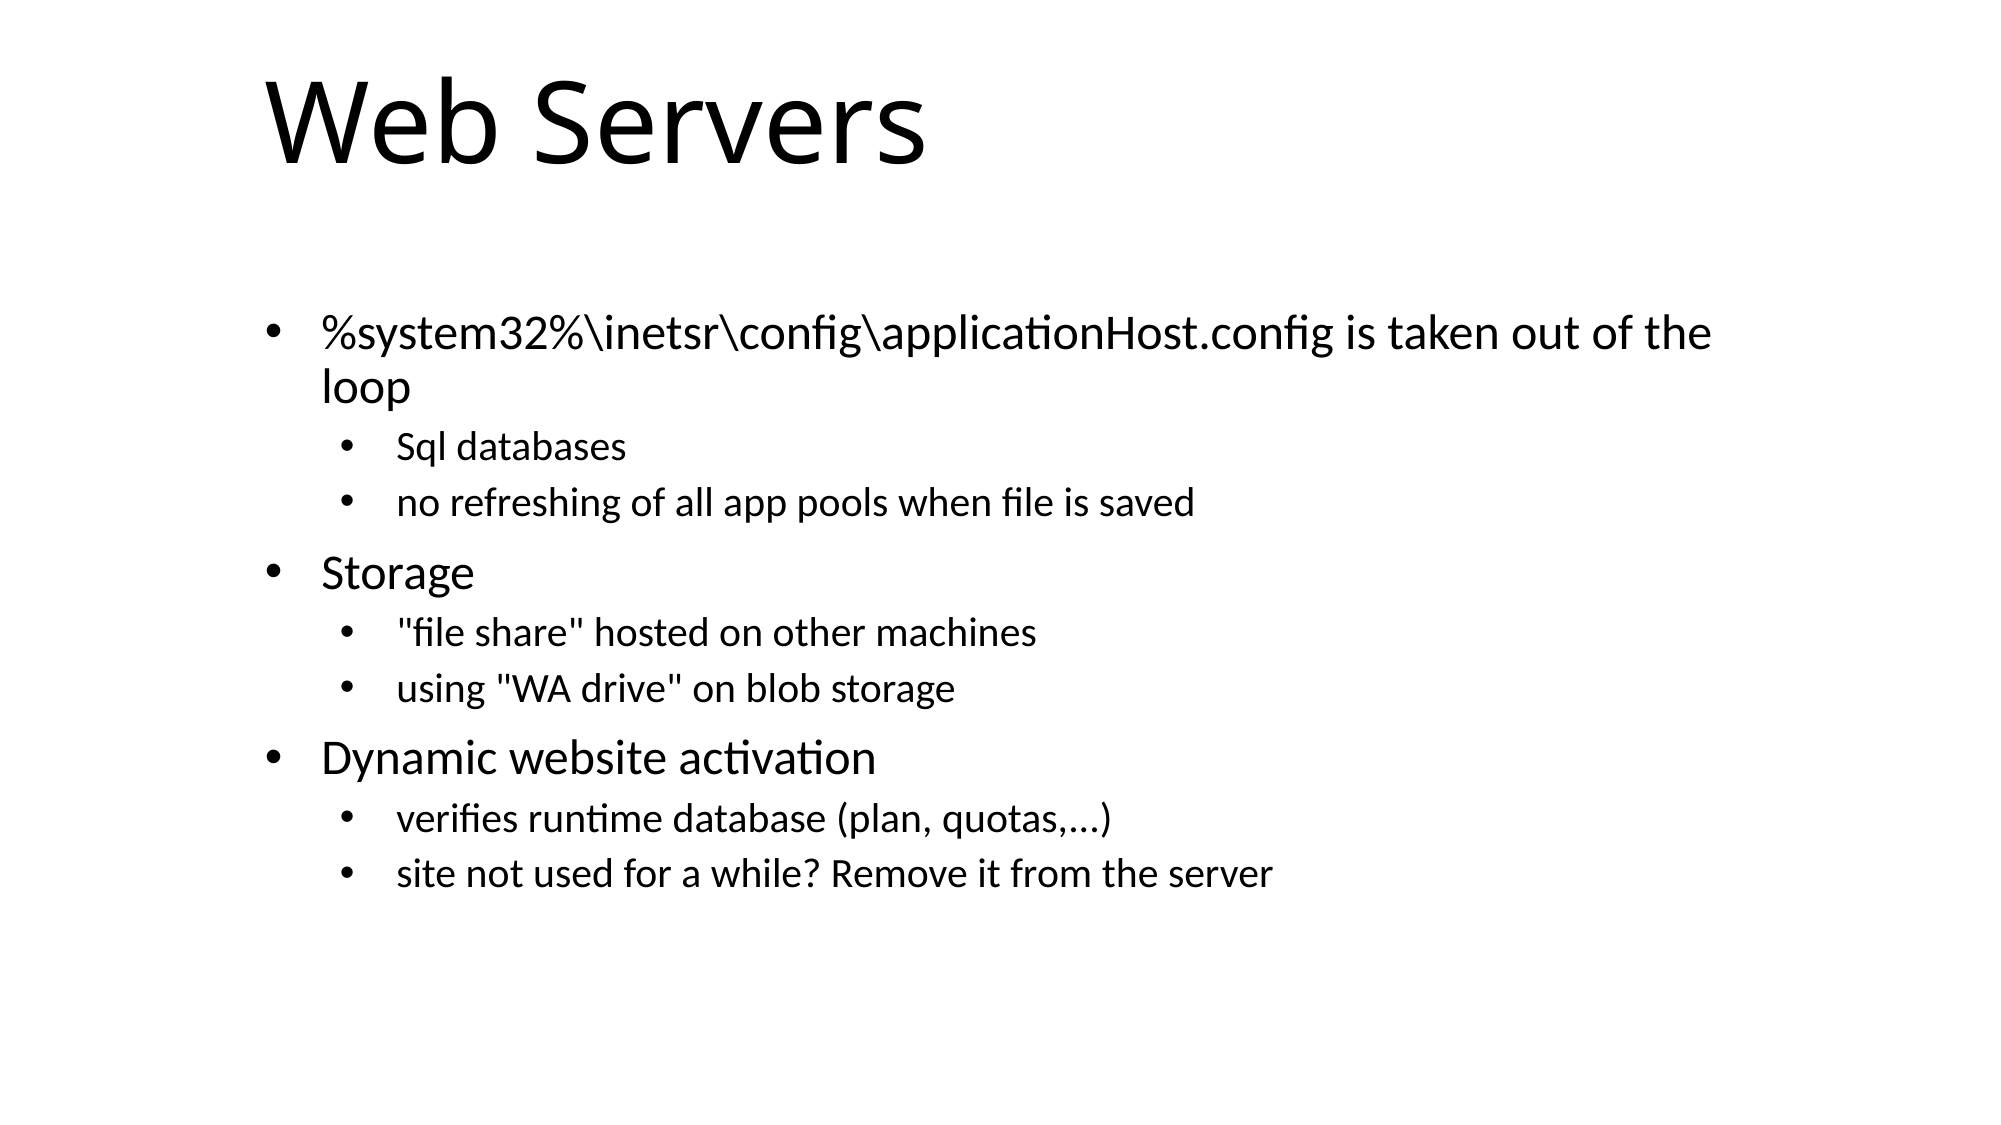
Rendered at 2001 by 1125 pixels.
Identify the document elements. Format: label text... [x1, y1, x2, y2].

subtitle %system32%\inetsr\config\applicationHost.config is taken out of the loop Sql databases no refreshing of all app pools when file is saved Storage "file share" hosted on other machines using "WA drive" on blob storage Dynamic website activation verifies runtime database (plan, quotas,...) site not used for a while? Remove it from the server [249, 224, 1750, 980]
title Web Servers [249, 56, 1347, 196]
